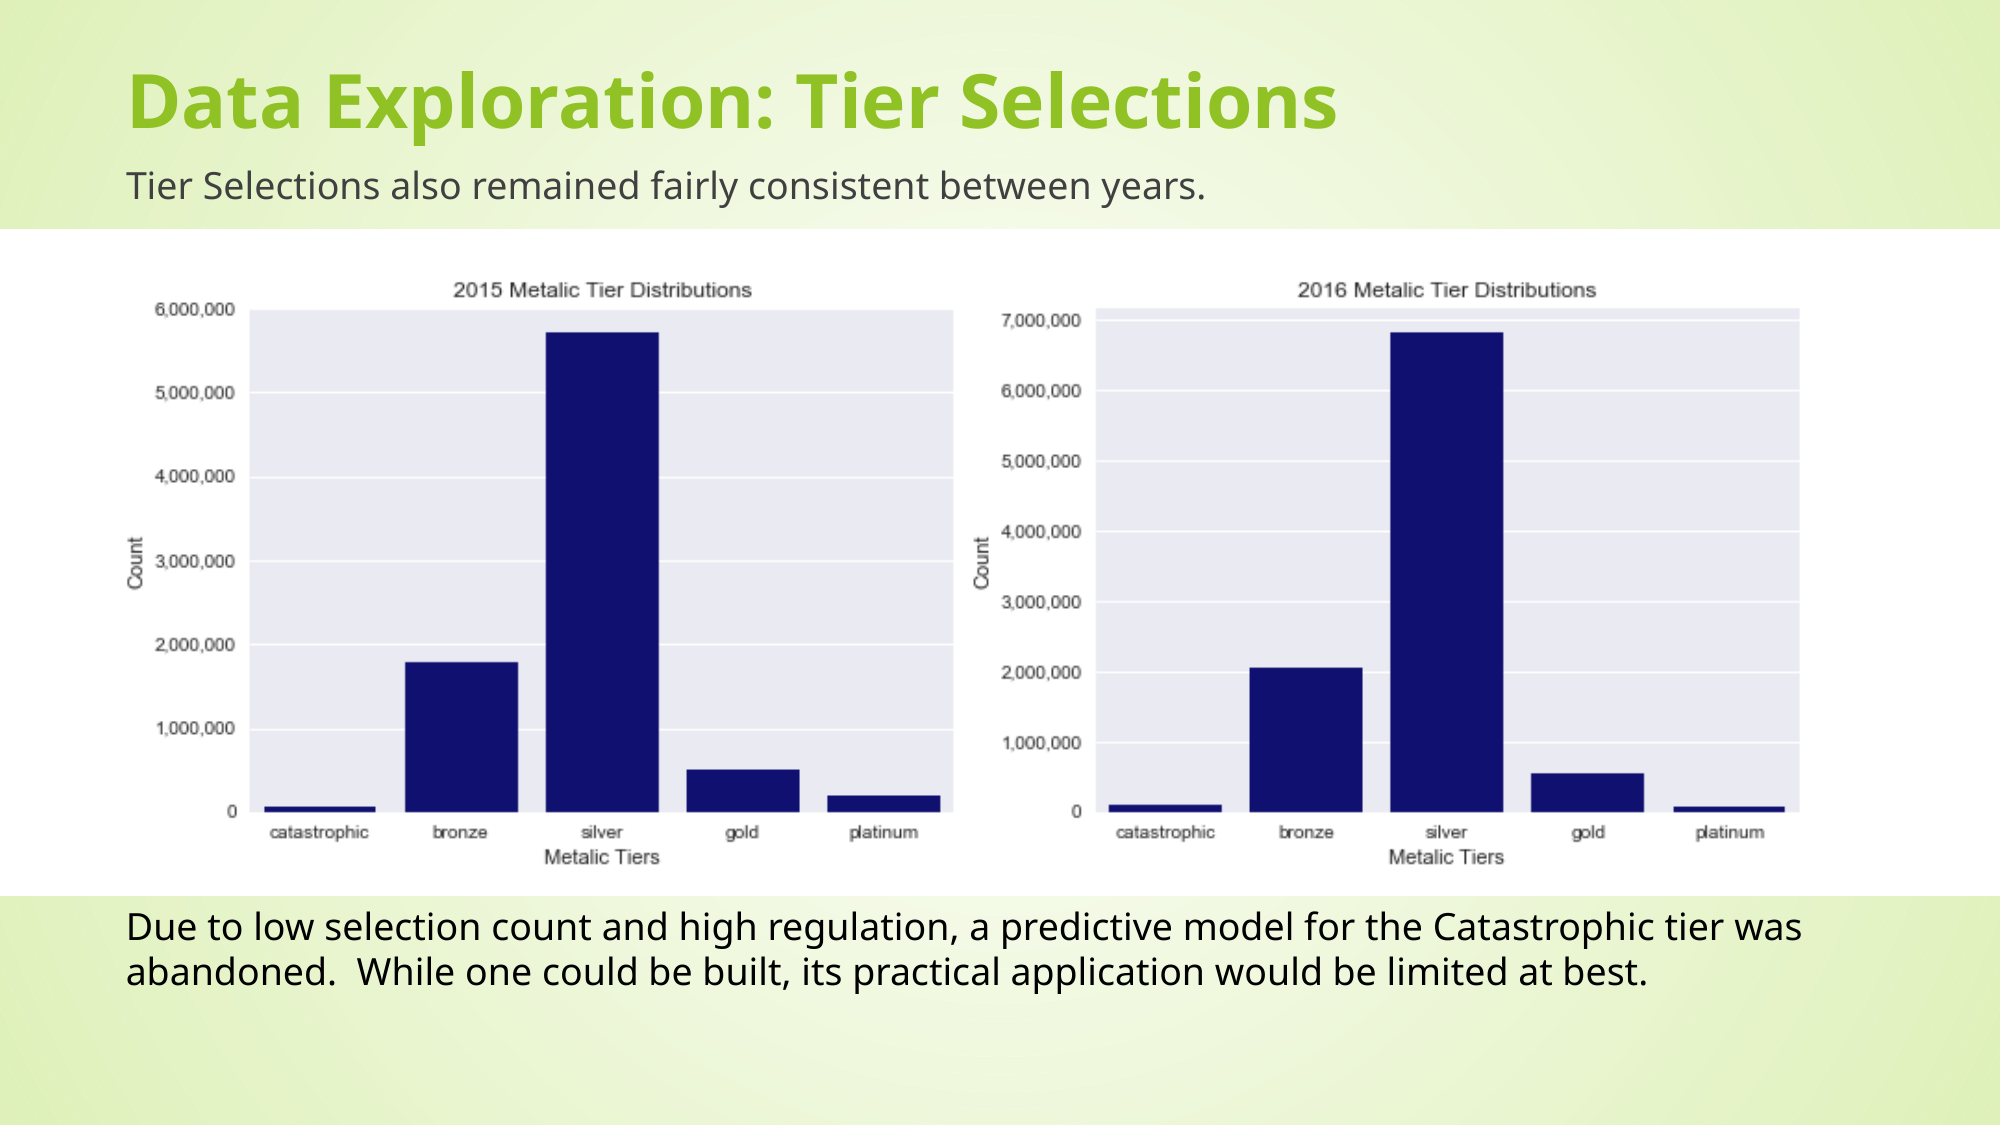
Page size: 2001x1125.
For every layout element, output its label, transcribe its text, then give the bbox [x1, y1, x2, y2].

text_box Due to low selection count and high regulation, a predictive model for the Catastrophic tier was abandoned. While one could be built, its practical application would be limited at best. [111, 908, 1821, 1001]
title Data Exploration: Tier Selections [111, 46, 1522, 154]
list Tier Selections also remained fairly consistent between years. [111, 154, 1522, 226]
picture [0, 228, 2000, 897]
